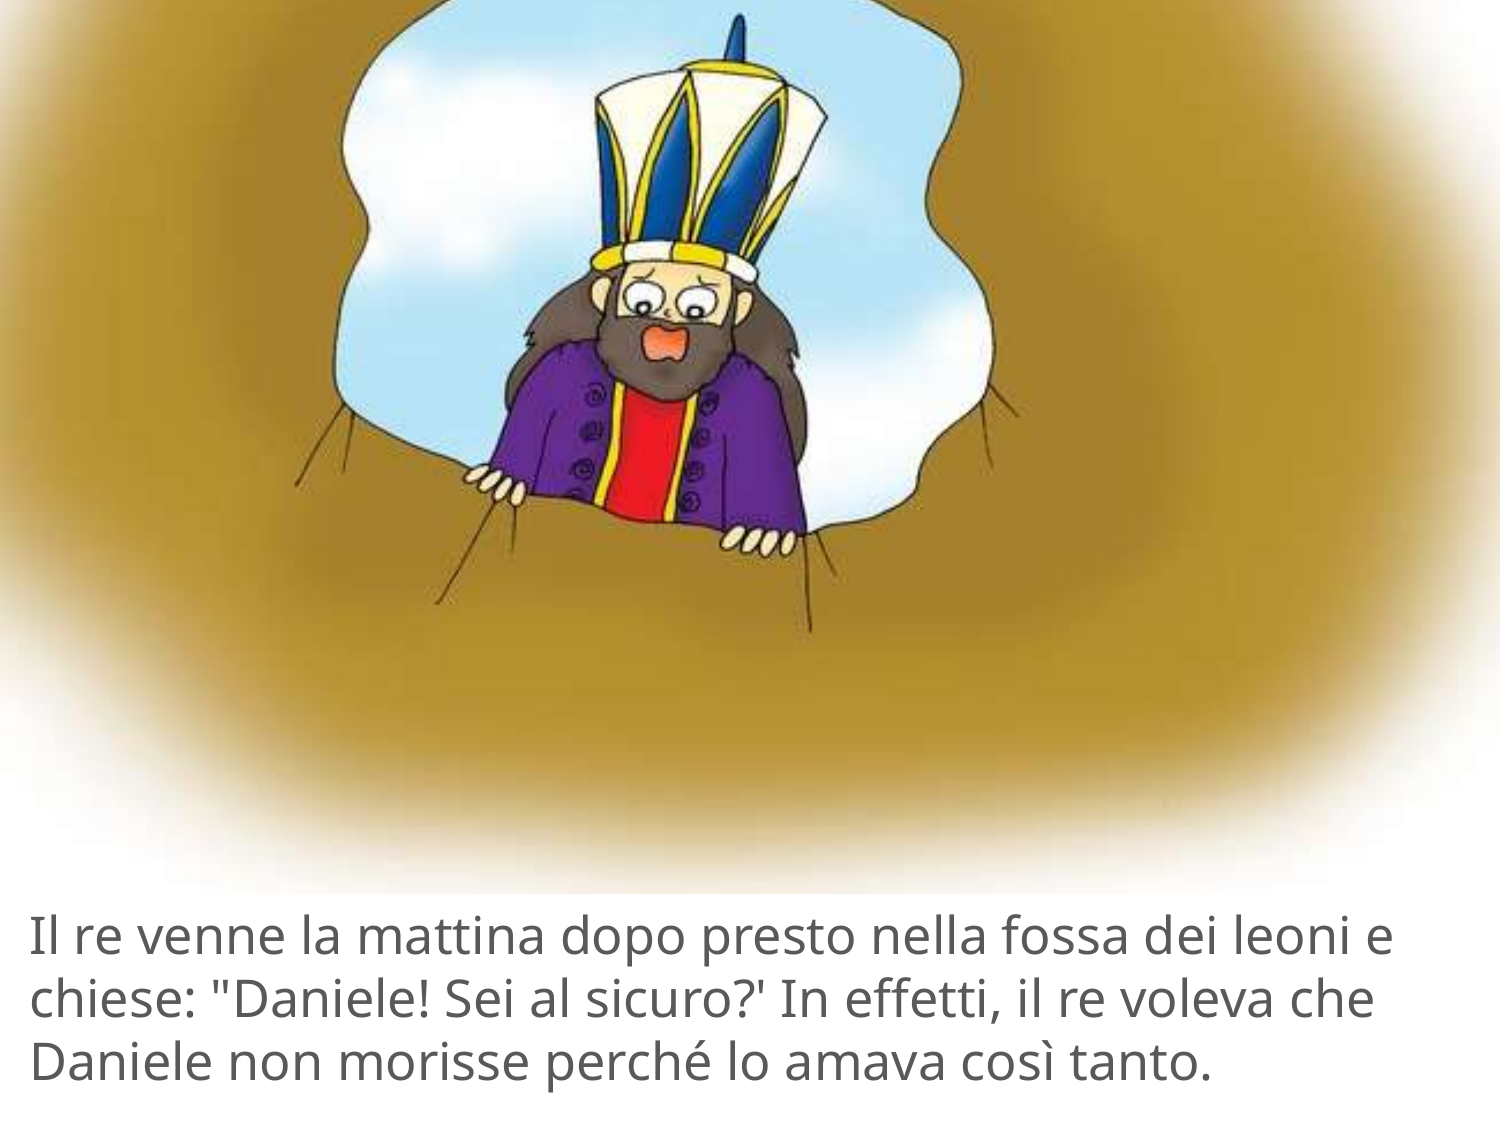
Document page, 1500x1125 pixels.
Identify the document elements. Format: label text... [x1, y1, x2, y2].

text_box Il re venne la mattina dopo presto nella fossa dei leoni e chiese: "Daniele! Sei al sicuro?' In effetti, il re voleva che Daniele non morisse perché lo amava così tanto. [14, 900, 1500, 1098]
picture [0, 0, 1500, 894]
